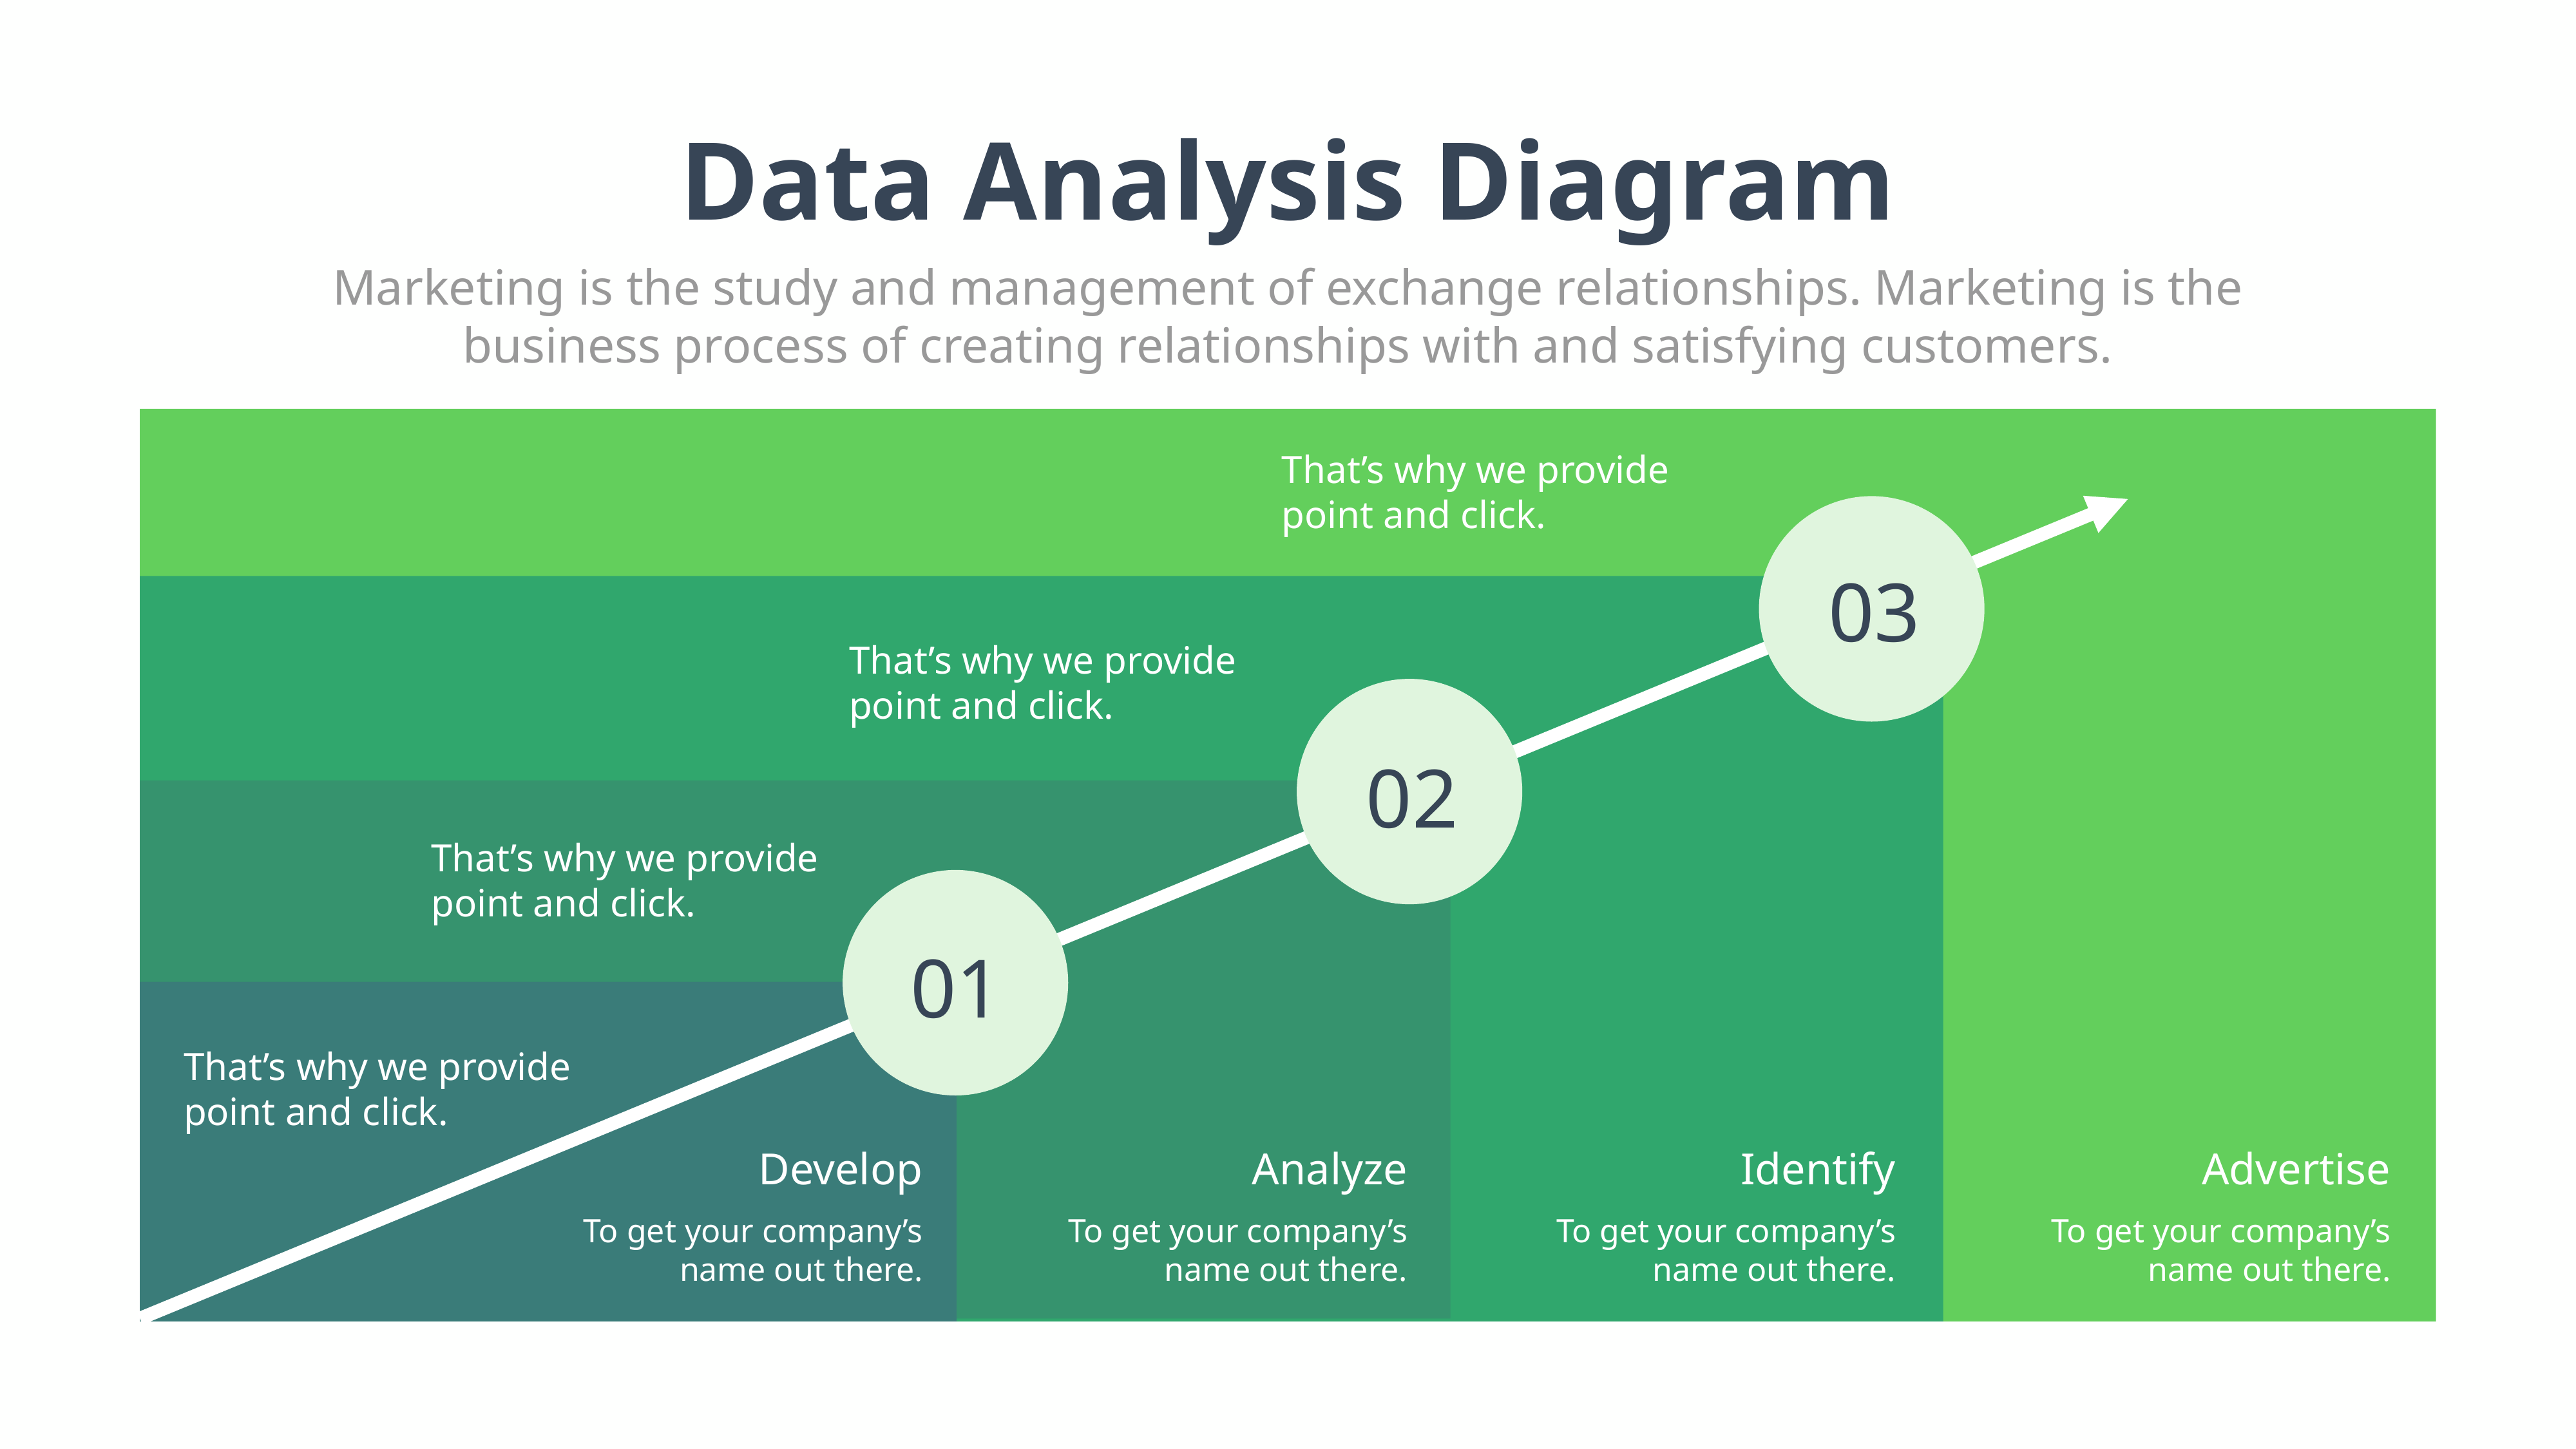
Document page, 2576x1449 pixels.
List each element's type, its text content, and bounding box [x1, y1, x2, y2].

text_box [1759, 496, 1985, 722]
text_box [281, 108, 2295, 379]
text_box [1020, 1137, 1418, 1294]
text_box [2003, 1137, 2401, 1294]
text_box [1297, 679, 1523, 905]
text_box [1508, 1137, 1906, 1294]
text_box [957, 1319, 1944, 1322]
text_box [139, 408, 2437, 1322]
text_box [140, 498, 2128, 1319]
text_box That’s why we provide point and click. [1272, 440, 1682, 498]
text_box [843, 869, 1069, 1095]
text_box [151, 1319, 957, 1322]
